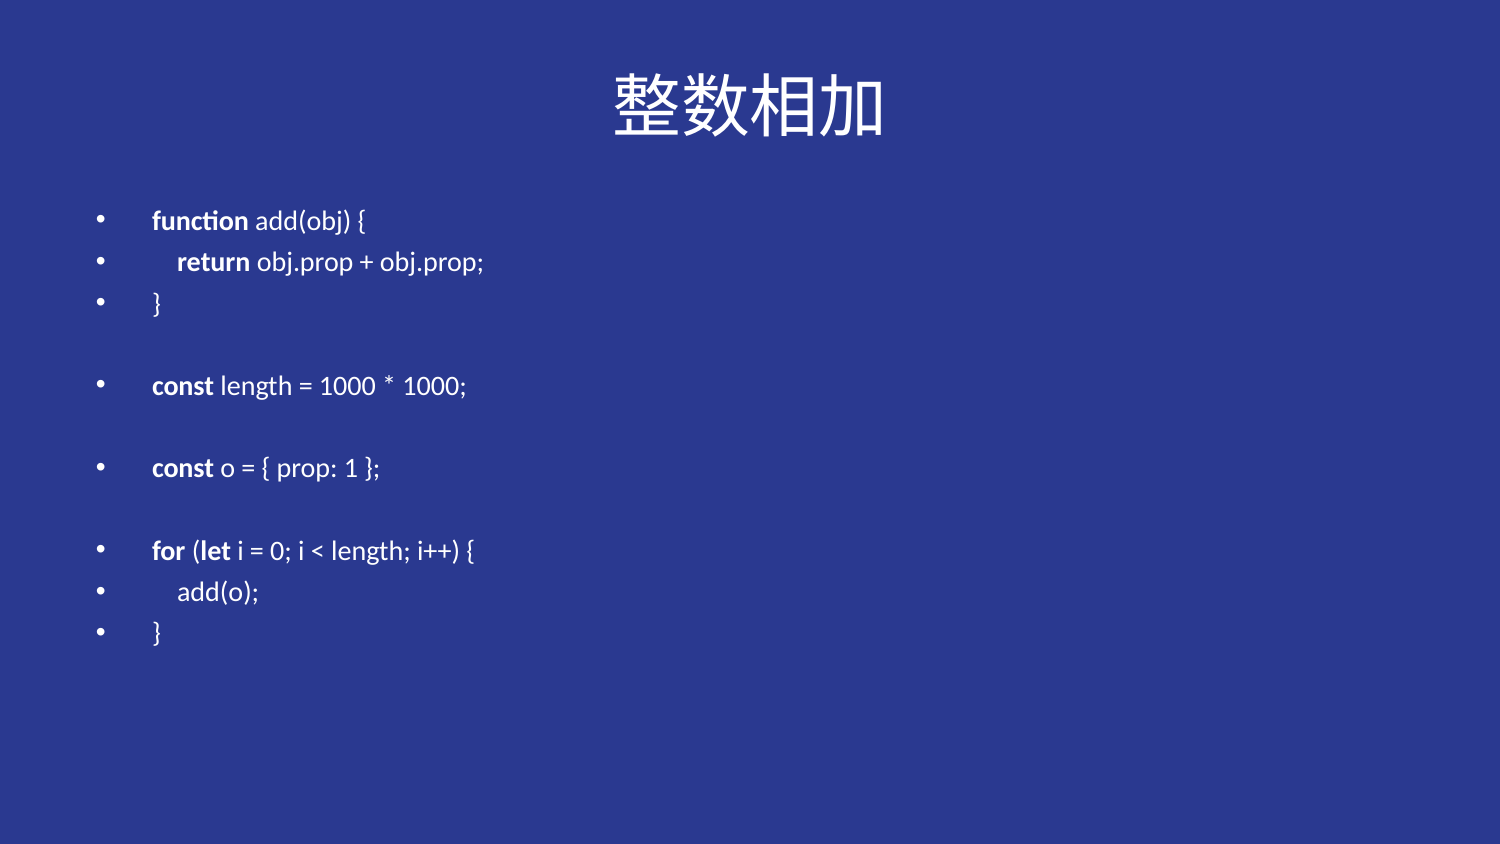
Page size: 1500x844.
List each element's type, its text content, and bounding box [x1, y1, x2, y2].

list function add(obj) { return obj.prop + obj.prop; } const length = 1000 * 1000; const o = { prop: 1 }; for (let i = 0; i < length; i++) { add(o); } [84, 196, 1415, 754]
title 整数相加 [243, 33, 1257, 175]
